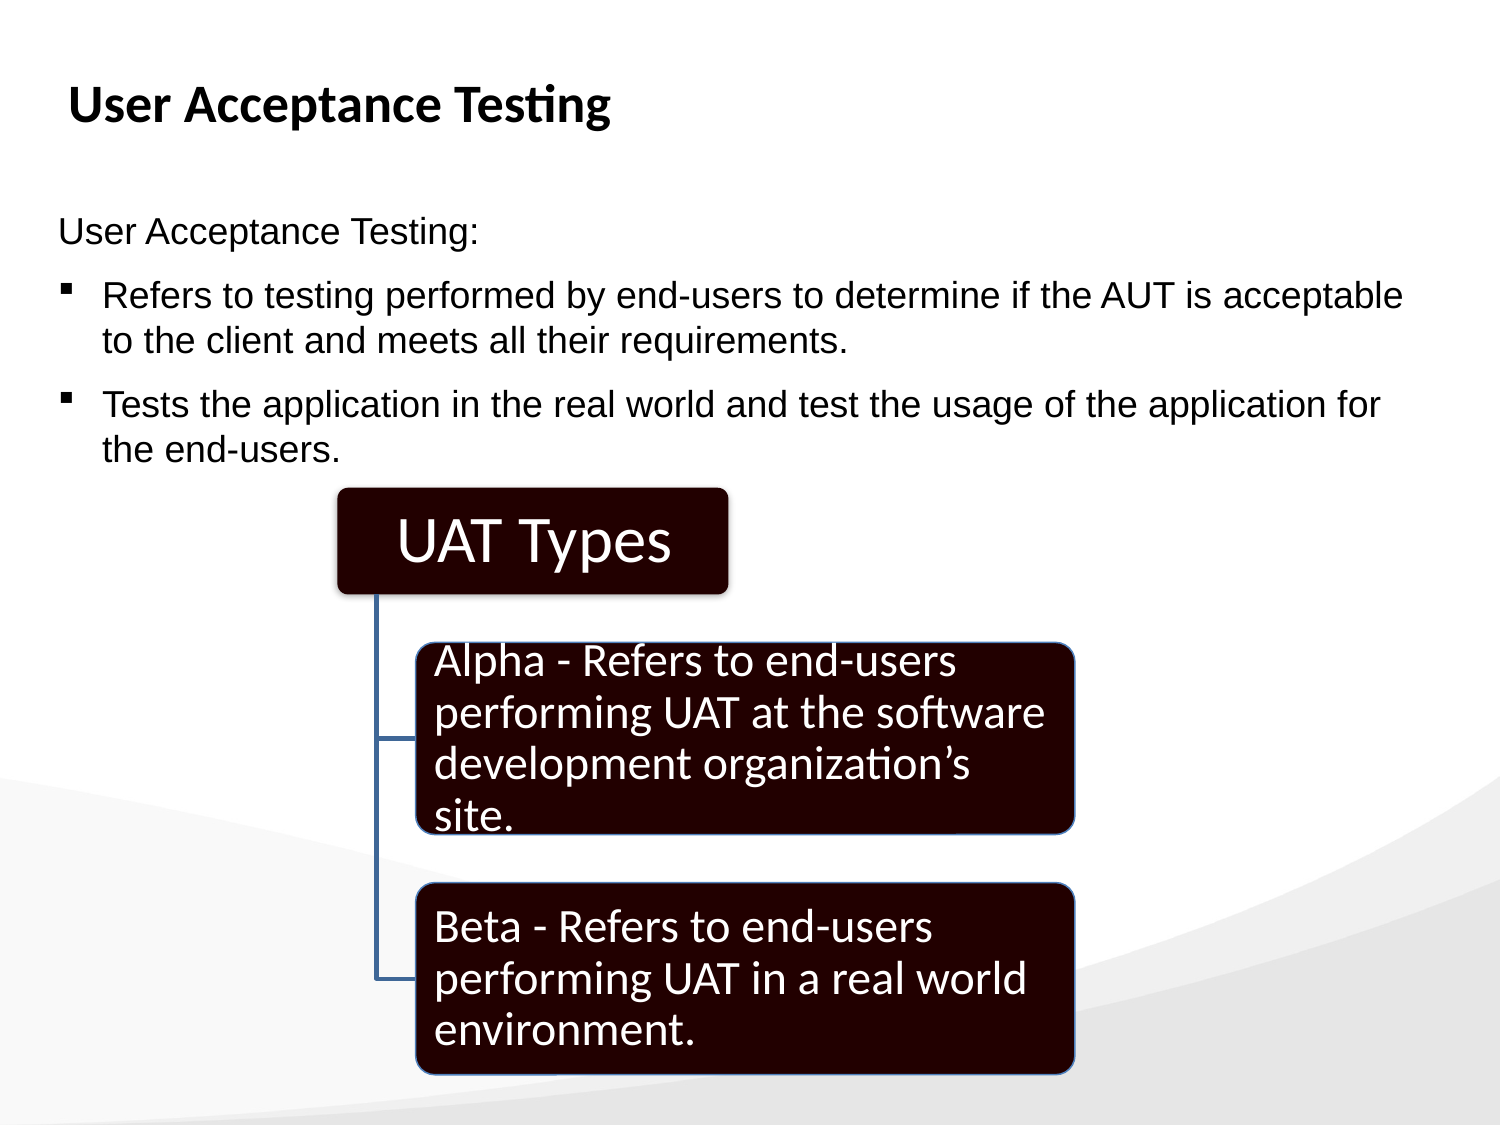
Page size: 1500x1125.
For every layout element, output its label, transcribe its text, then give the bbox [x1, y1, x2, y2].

text_box User Acceptance Testing: Refers to testing performed by end-users to determine if the AUT is acceptable to the client and meets all their requirements. Tests the application in the real world and test the usage of the application for the end-users. [43, 199, 1431, 478]
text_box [124, 487, 1288, 1076]
text_box User Acceptance Testing [53, 7, 1328, 195]
picture [0, 0, 1500, 1125]
